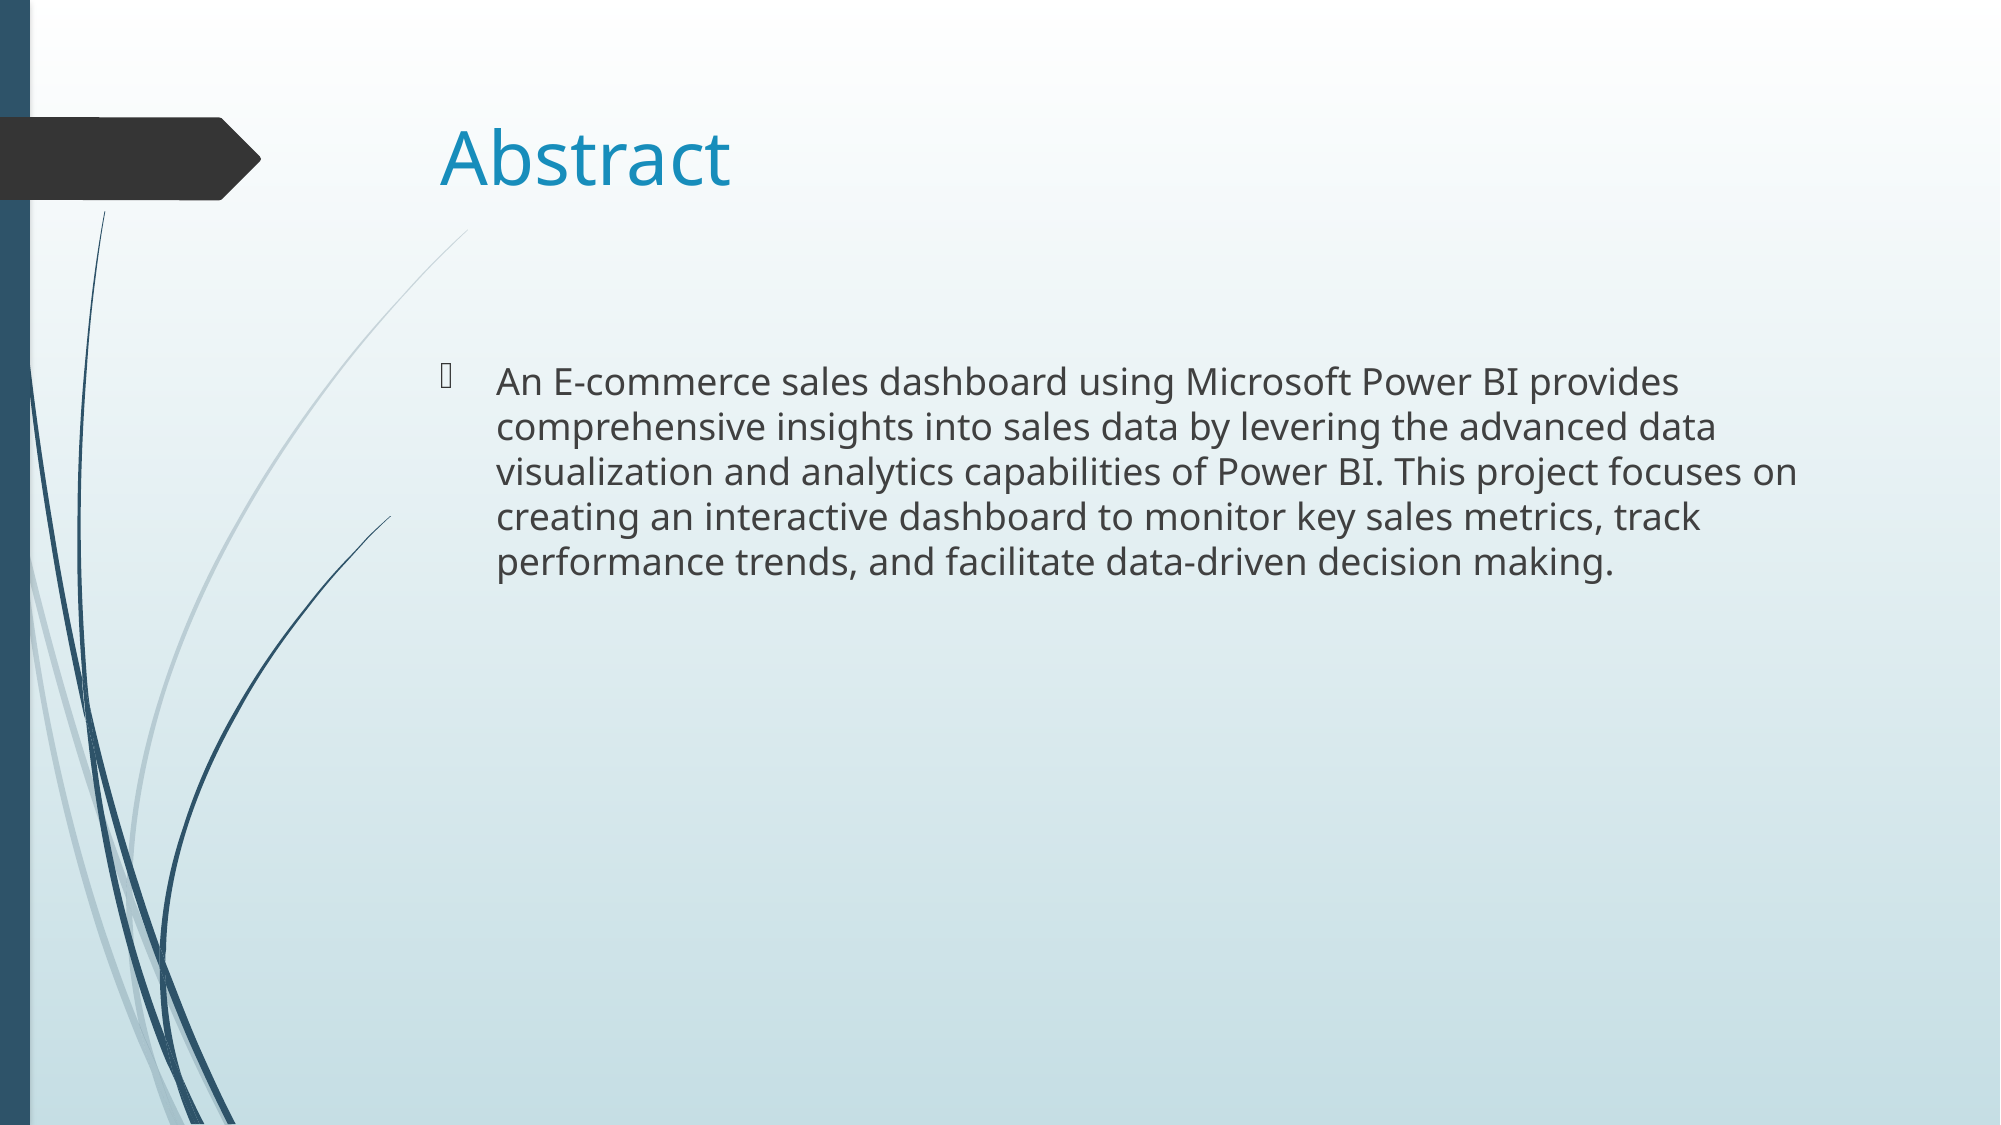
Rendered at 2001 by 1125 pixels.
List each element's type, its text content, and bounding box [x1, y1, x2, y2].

list An E-commerce sales dashboard using Microsoft Power BI provides comprehensive insights into sales data by levering the advanced data visualization and analytics capabilities of Power BI. This project focuses on creating an interactive dashboard to monitor key sales metrics, track performance trends, and facilitate data-driven decision making. [424, 350, 1888, 970]
title Abstract [425, 102, 1888, 313]
